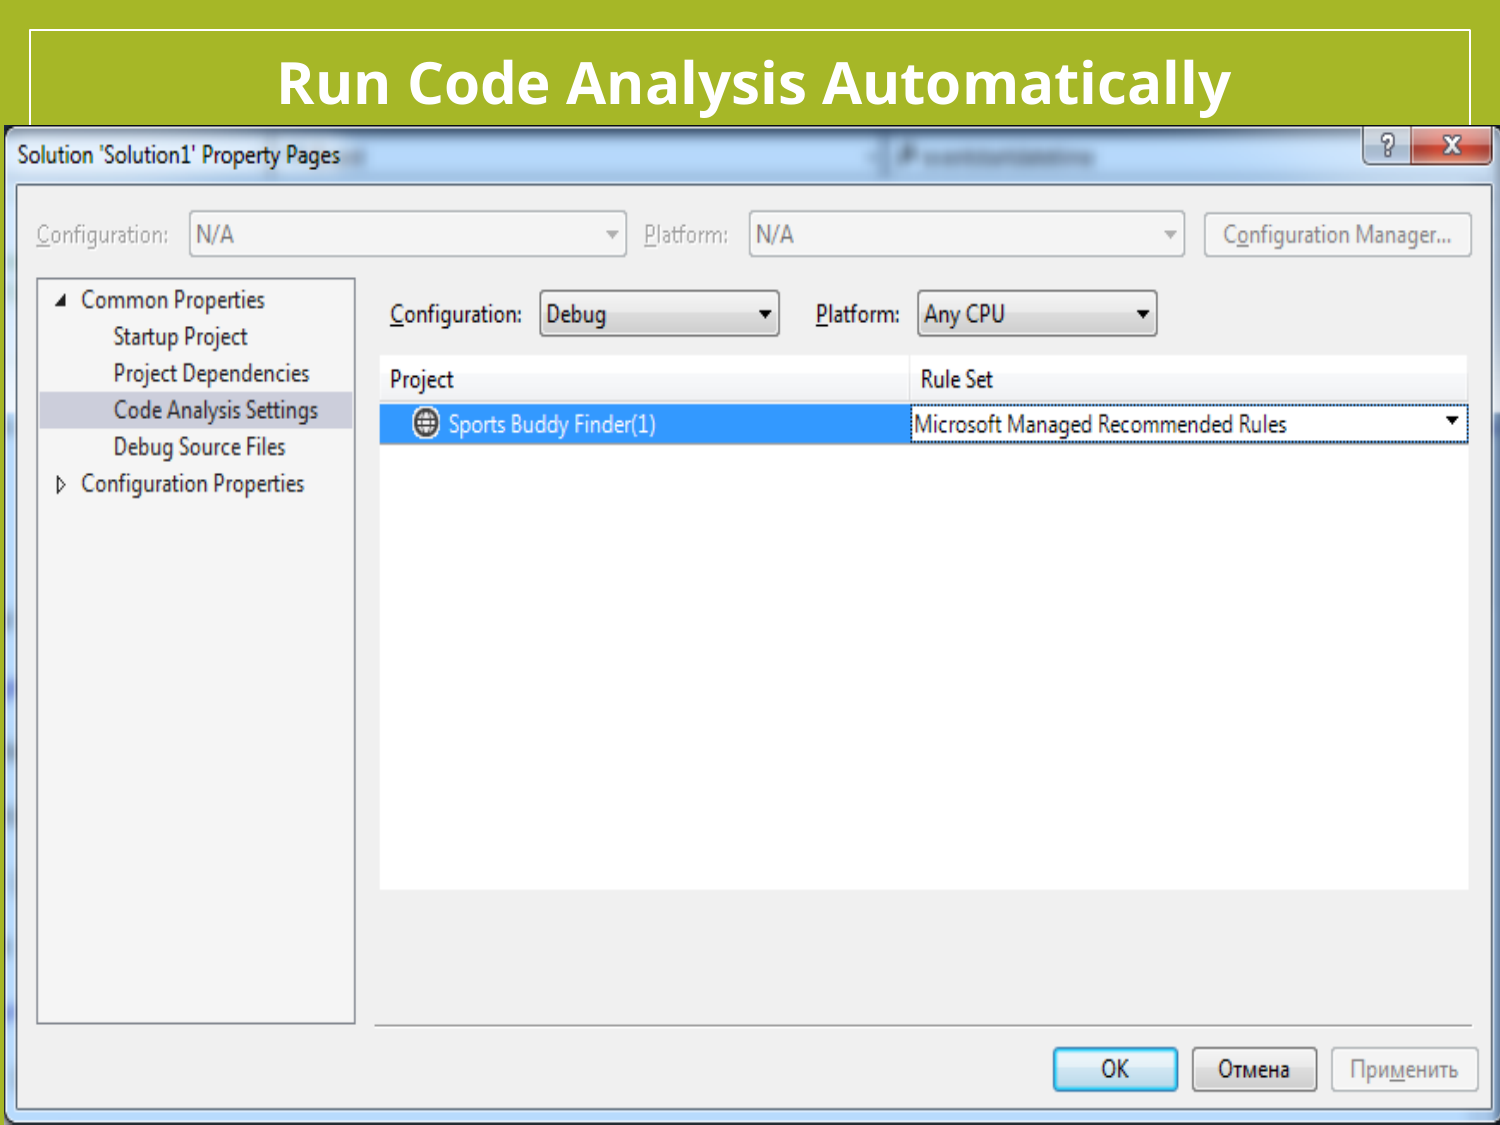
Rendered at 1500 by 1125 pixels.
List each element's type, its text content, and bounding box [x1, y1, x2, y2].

picture [3, 125, 1500, 1125]
text_box Run Code Analysis Automatically [262, 38, 1247, 124]
